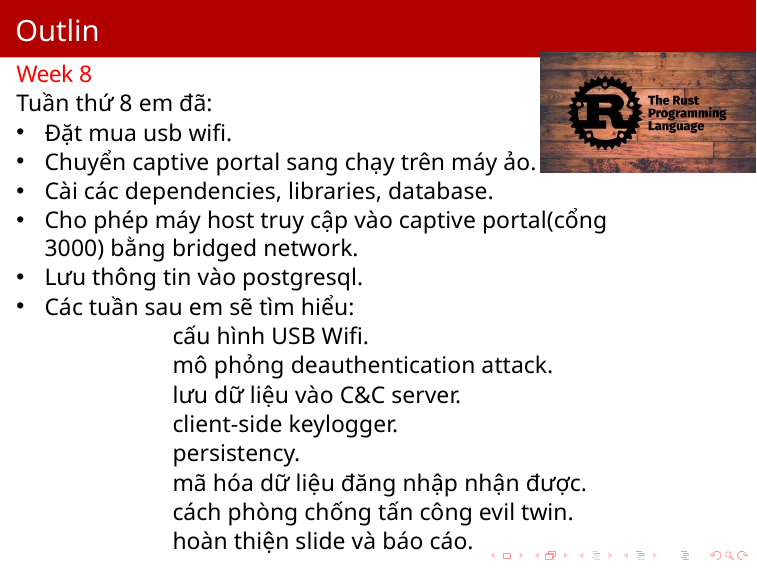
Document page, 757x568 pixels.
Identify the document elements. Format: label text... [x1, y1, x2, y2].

text_box Week 8 Tuần thứ 8 em đã: Đặt mua usb wifi. Chuyển captive portal sang chạy trên máy ảo. Cài các dependencies, libraries, database. Cho phép máy host truy cập vào captive portal(cổng 3000) bằng bridged network. Lưu thông tin vào postgresql. Các tuần sau em sẽ tìm hiểu: cấu hình USB Wifi. mô phỏng deauthentication attack. lưu dữ liệu vào C&C server. client-side keylogger. persistency. mã hóa dữ liệu đăng nhập nhận được. cách phòng chống tấn công evil twin. hoàn thiện slide và báo cáo. [14, 57, 627, 568]
text_box [0, 0, 756, 58]
text_box Outline [13, 9, 116, 83]
picture [540, 52, 757, 173]
